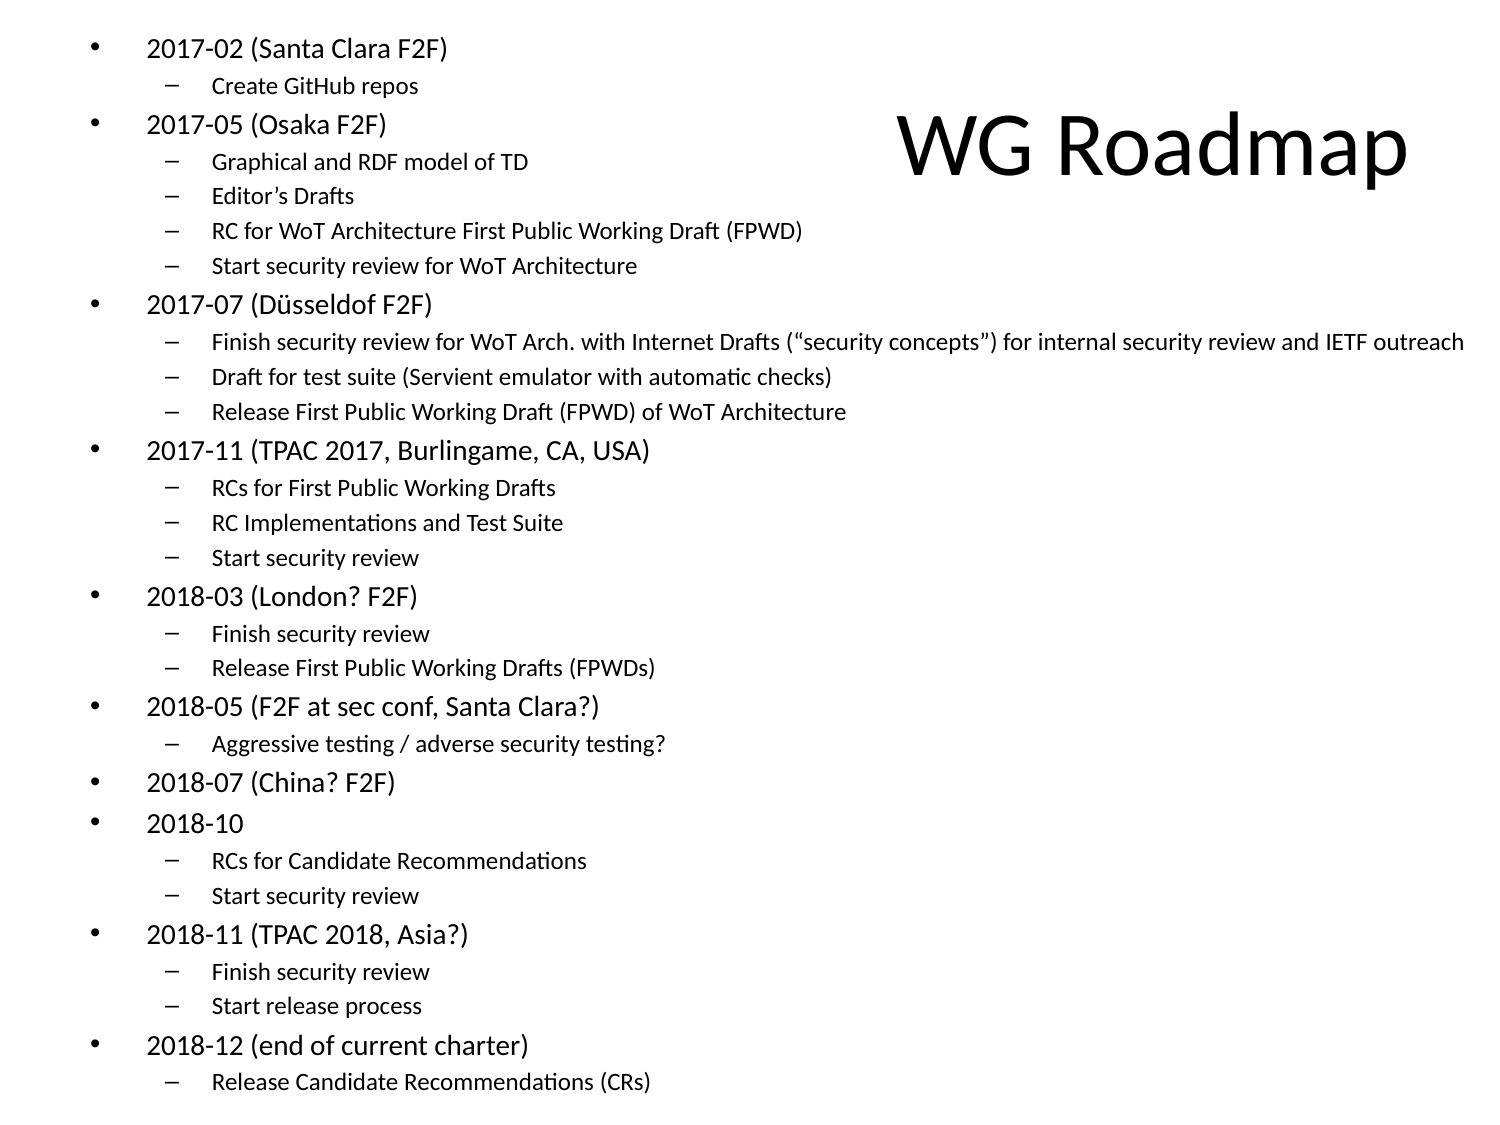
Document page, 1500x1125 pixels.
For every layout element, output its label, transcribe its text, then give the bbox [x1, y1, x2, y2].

list 2017-02 (Santa Clara F2F) Create GitHub repos 2017-05 (Osaka F2F) Graphical and RDF model of TD Editor’s Drafts RC for WoT Architecture First Public Working Draft (FPWD) Start security review for WoT Architecture 2017-07 (Düsseldof F2F) Finish security review for WoT Arch. with Internet Drafts (“security concepts”) for internal security review and IETF outreach Draft for test suite (Servient emulator with automatic checks) Release First Public Working Draft (FPWD) of WoT Architecture 2017-11 (TPAC 2017, Burlingame, CA, USA) RCs for First Public Working Drafts RC Implementations and Test Suite Start security review 2018-03 (London? F2F) Finish security review Release First Public Working Drafts (FPWDs) 2018-05 (F2F at sec conf, Santa Clara?) Aggressive testing / adverse security testing? 2018-07 (China? F2F) 2018-10 RCs for Candidate Recommendations Start security review 2018-11 (TPAC 2018, Asia?) Finish security review Start release process 2018-12 (end of current charter) Release Candidate Recommendations (CRs) [75, 0, 1500, 1125]
